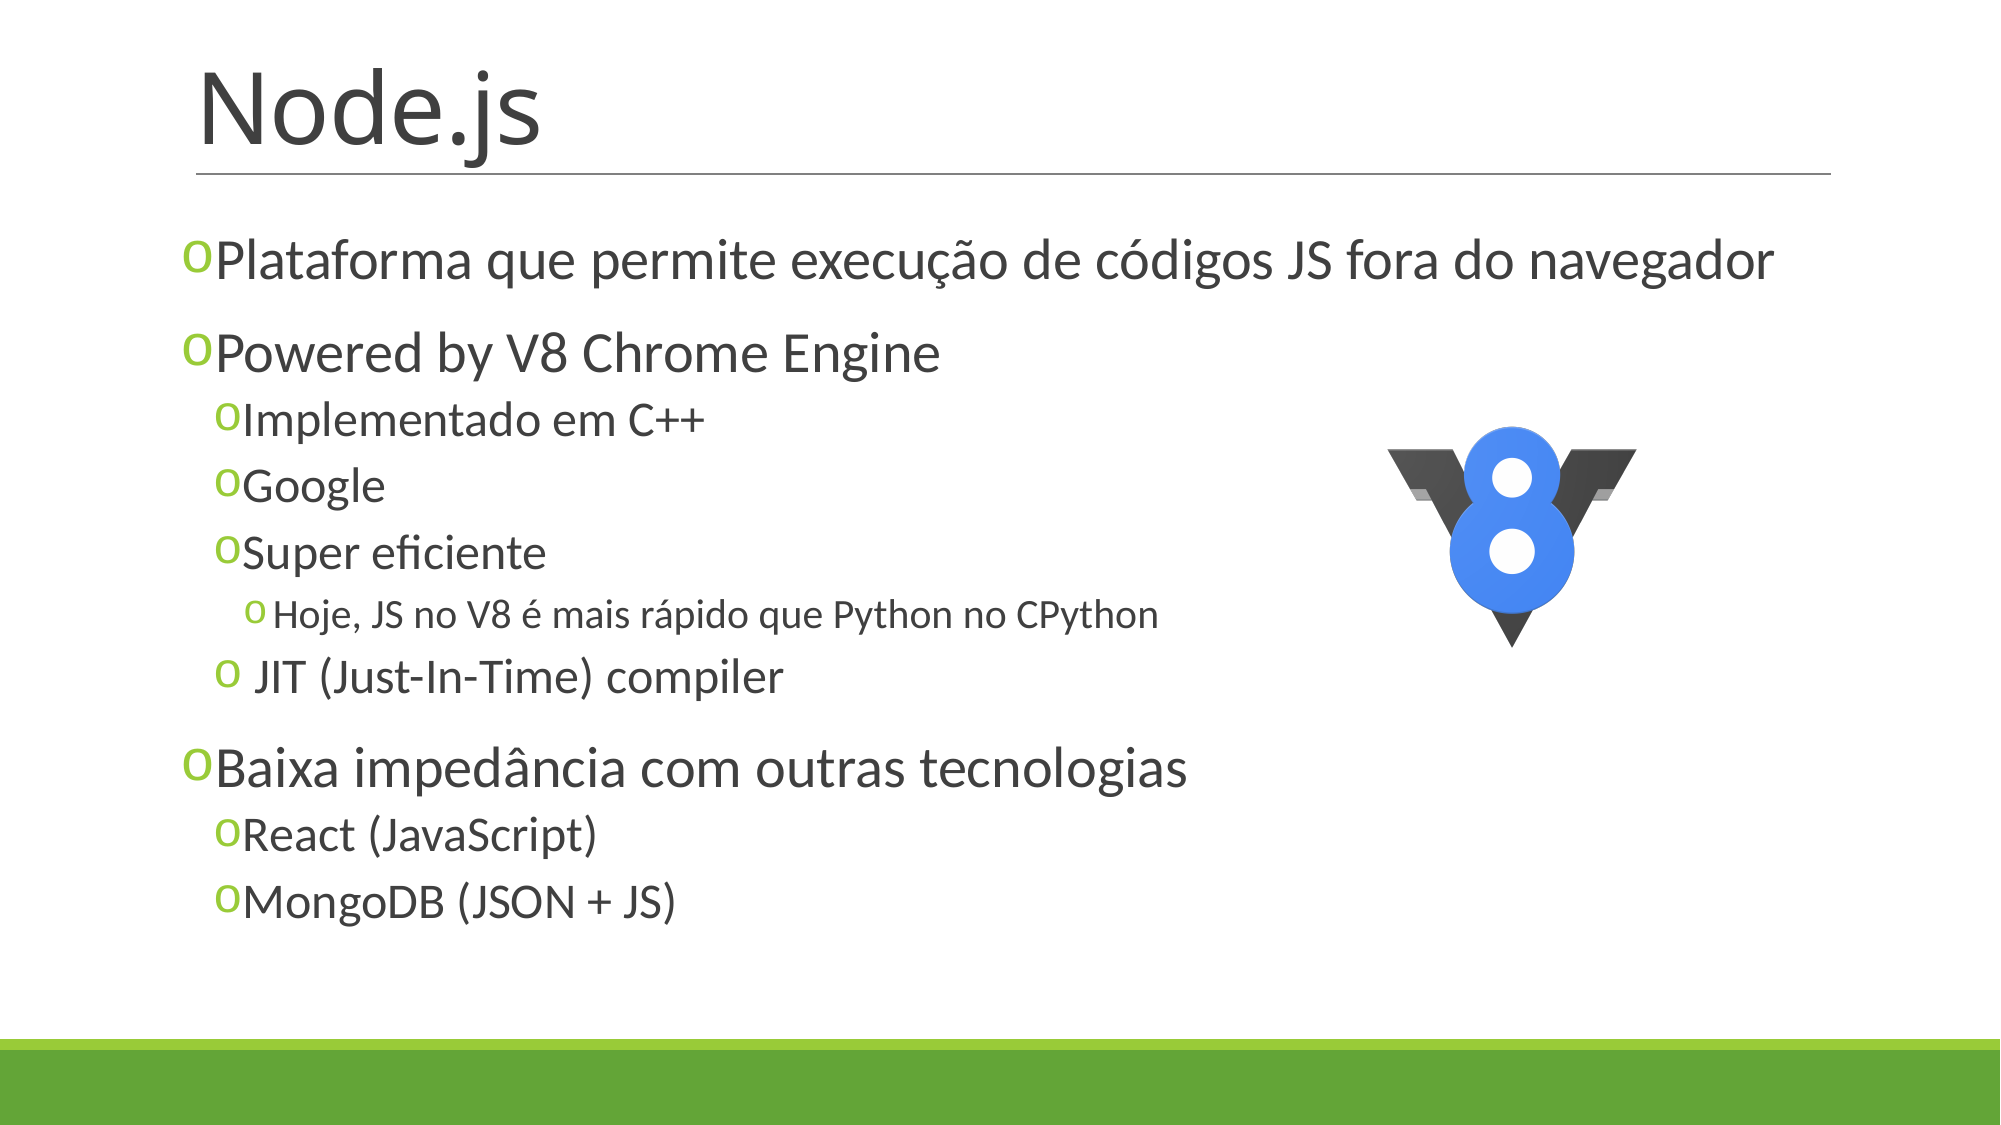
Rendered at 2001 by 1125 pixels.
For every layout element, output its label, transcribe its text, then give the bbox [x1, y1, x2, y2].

title Node.js [180, 26, 1830, 174]
list Plataforma que permite execução de códigos JS fora do navegador Powered by V8 Chrome Engine Implementado em C++ Google Super eficiente Hoje, JS no V8 é mais rápido que Python no CPython JIT (Just-In-Time) compiler Baixa impedância com outras tecnologias React (JavaScript) MongoDB (JSON + JS) [180, 222, 1830, 963]
picture [1376, 404, 1648, 676]
